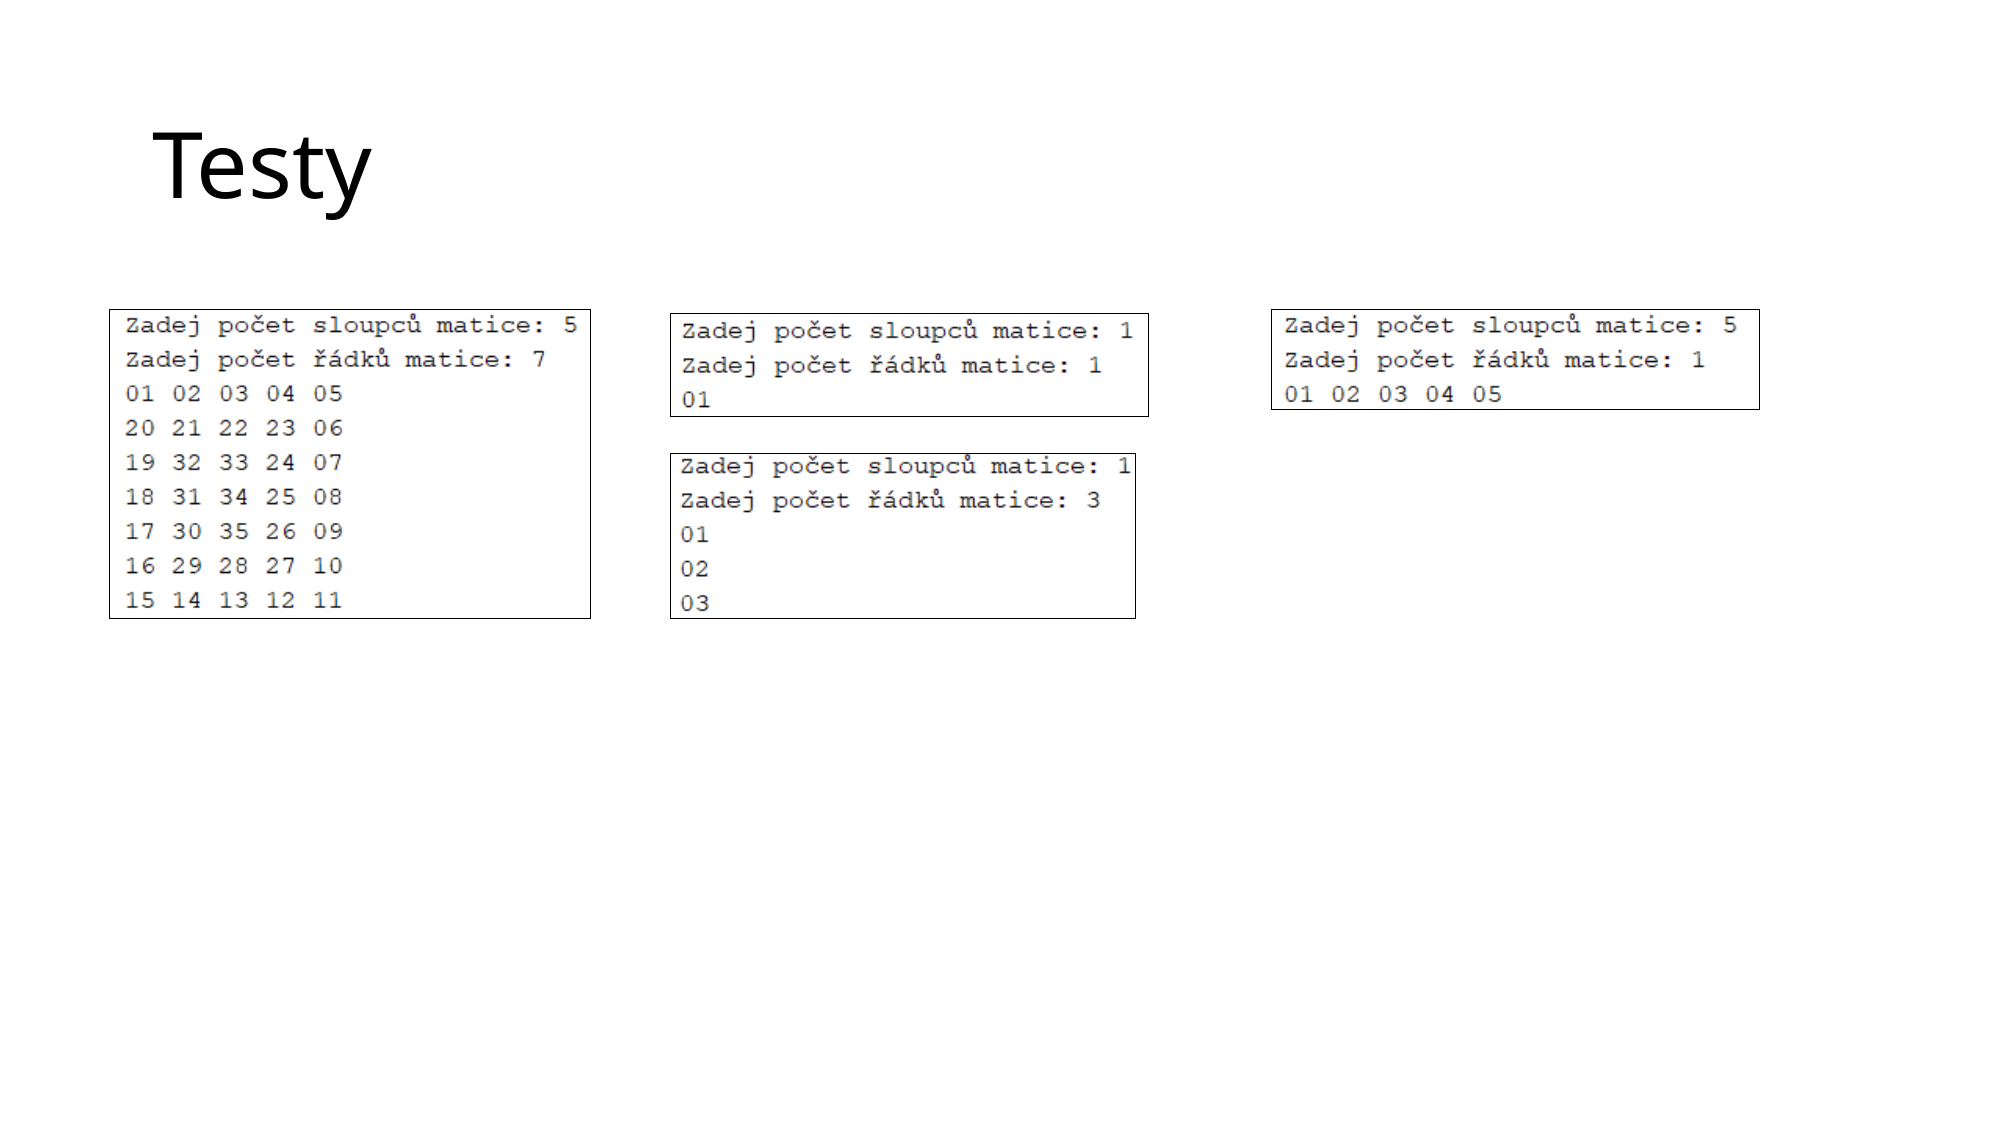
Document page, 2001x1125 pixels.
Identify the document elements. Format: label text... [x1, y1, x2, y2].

picture [1271, 309, 1760, 410]
picture [670, 313, 1149, 417]
picture [670, 453, 1136, 619]
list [109, 309, 591, 619]
title Testy [137, 59, 1863, 278]
